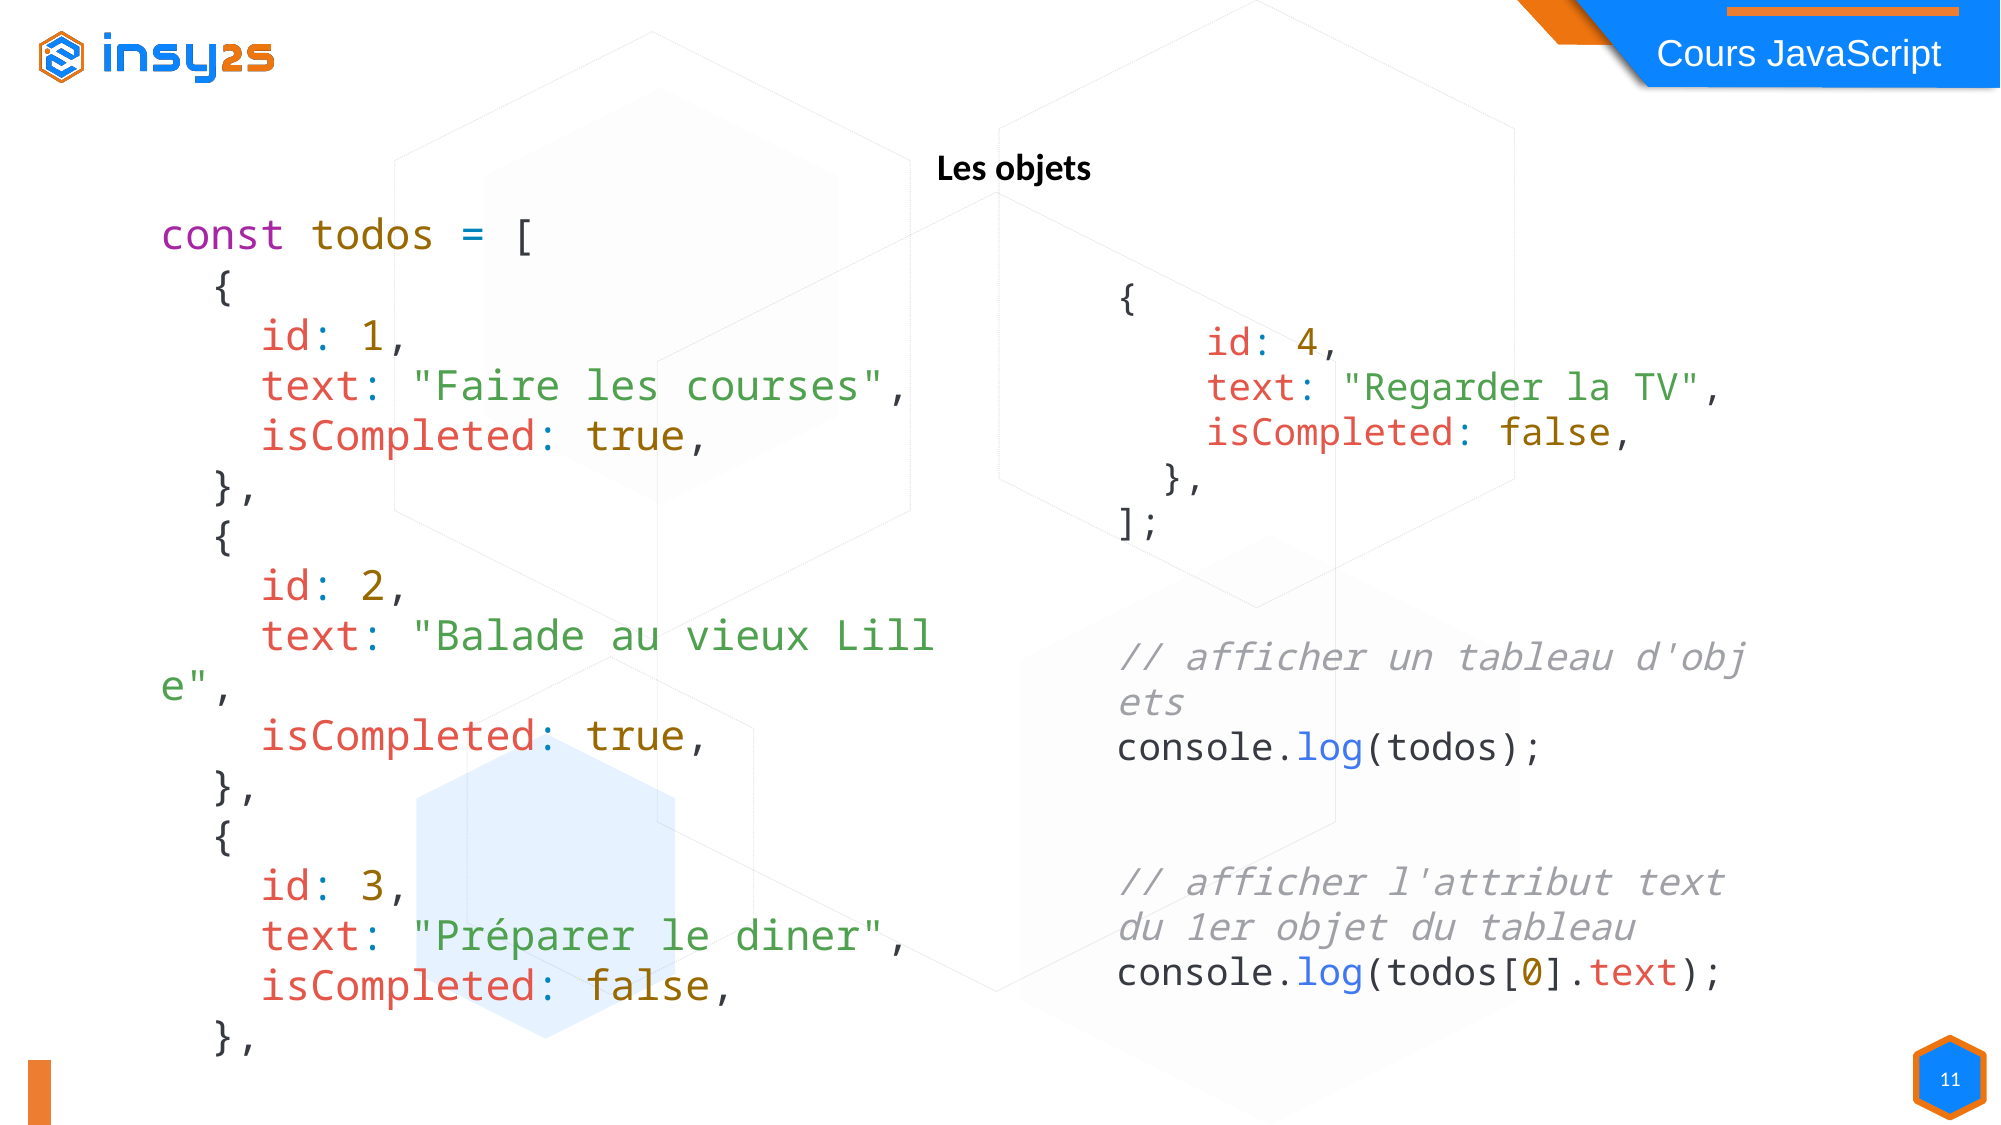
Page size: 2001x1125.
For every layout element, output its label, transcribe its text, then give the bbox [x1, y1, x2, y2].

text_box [1514, 0, 2000, 88]
picture [39, 31, 274, 83]
slide_number 11 [1916, 1053, 1984, 1104]
text_box Cours JavaScript [1641, 88, 2000, 98]
text_box Les objets [922, 128, 1112, 196]
text_box { id: 4, text: "Regarder la TV", isCompleted: false, }, ]; // afficher un tableau d'objets console.log(todos); // afficher l'attribut text du 1er objet du tableau console.log(todos[0].text); [1101, 265, 1770, 1091]
text_box const todos = [ { id: 1, text: "Faire les courses", isCompleted: true, }, { id: 2, text: "Balade au vieux Lille", isCompleted: true, }, { id: 3, text: "Préparer le diner", isCompleted: false, }, [145, 201, 955, 1117]
